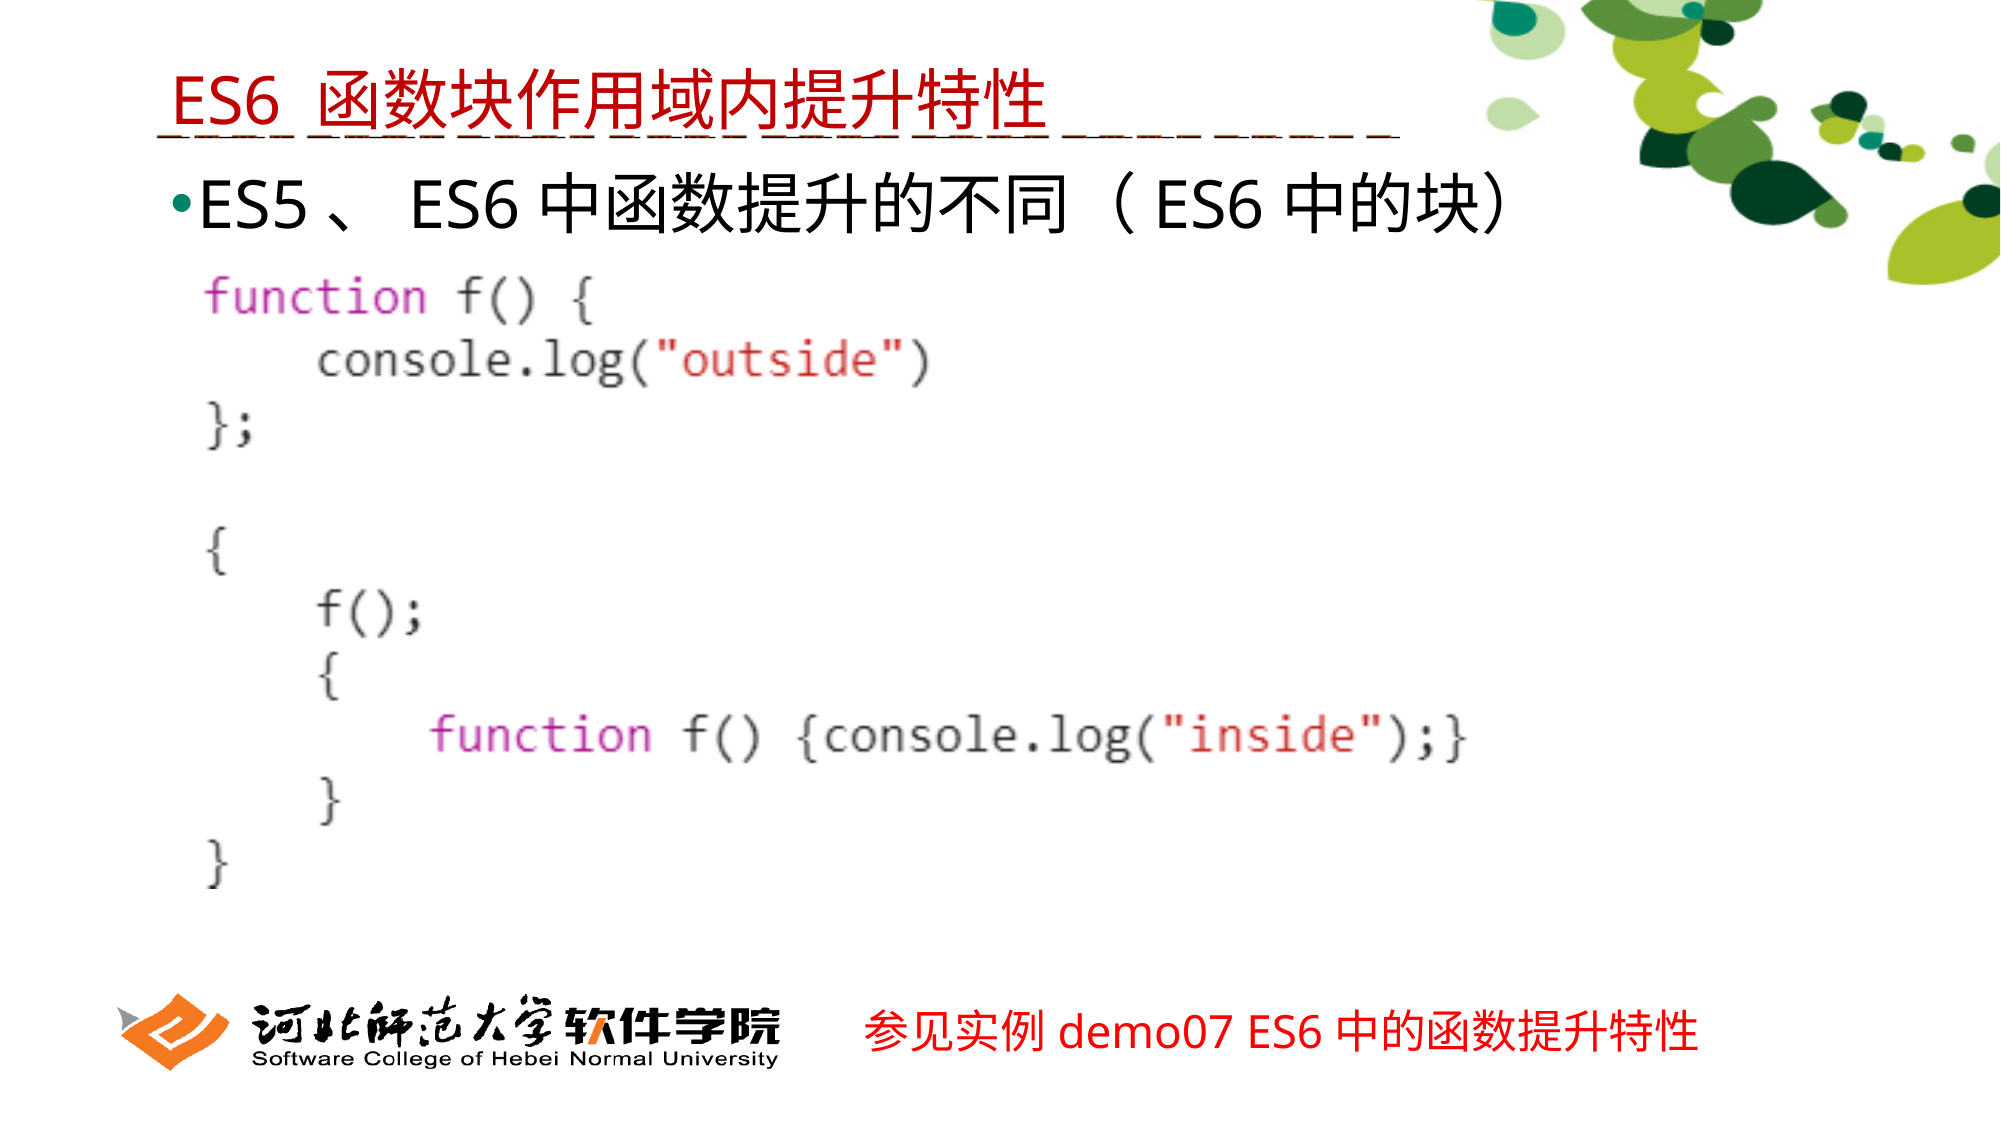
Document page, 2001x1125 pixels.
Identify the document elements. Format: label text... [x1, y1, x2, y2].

list ES5、ES6中函数提升的不同（ES6中的块） [155, 130, 1911, 970]
text_box 参见实例demo07 ES6中的函数提升特性 [848, 995, 1954, 1065]
list ES6 函数块作用域内提升特性 [155, 50, 1806, 131]
picture [0, 0, 2001, 1125]
